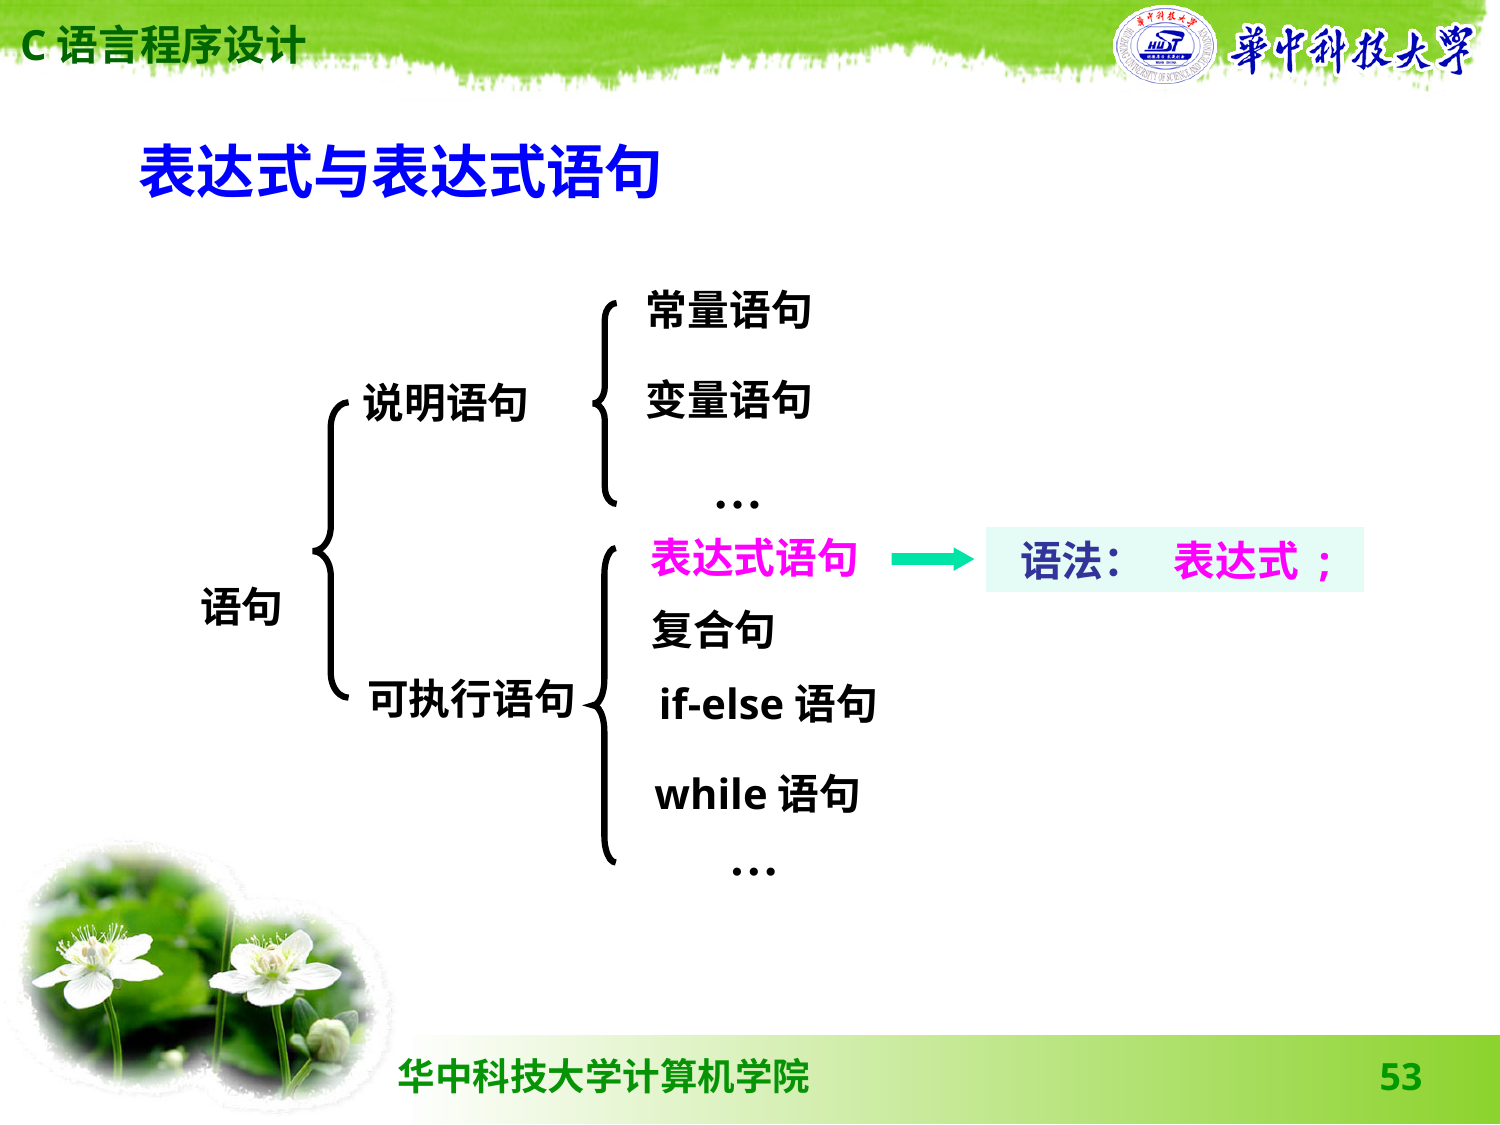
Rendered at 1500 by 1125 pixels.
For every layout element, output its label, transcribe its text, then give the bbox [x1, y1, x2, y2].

text_box 说明语句 [347, 360, 556, 436]
text_box 表达式与表达式语句 [123, 125, 1252, 213]
text_box while语句 [639, 752, 888, 827]
picture [0, 828, 413, 1125]
text_box … [650, 818, 858, 893]
slide_number 53 [1124, 1041, 1438, 1112]
text_box [312, 402, 349, 698]
picture [0, 0, 1500, 113]
text_box 表达式语句 [635, 516, 886, 591]
text_box [592, 548, 616, 863]
text_box 变量语句 [631, 358, 840, 433]
text_box 可执行语句 [352, 657, 603, 733]
text_box 复合句 [636, 587, 803, 663]
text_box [891, 526, 1365, 593]
text_box … [634, 451, 842, 526]
text_box if-else语句 [644, 661, 904, 737]
text_box 常量语句 [631, 267, 840, 343]
text_box [592, 303, 617, 504]
text_box 语句 [183, 565, 301, 640]
